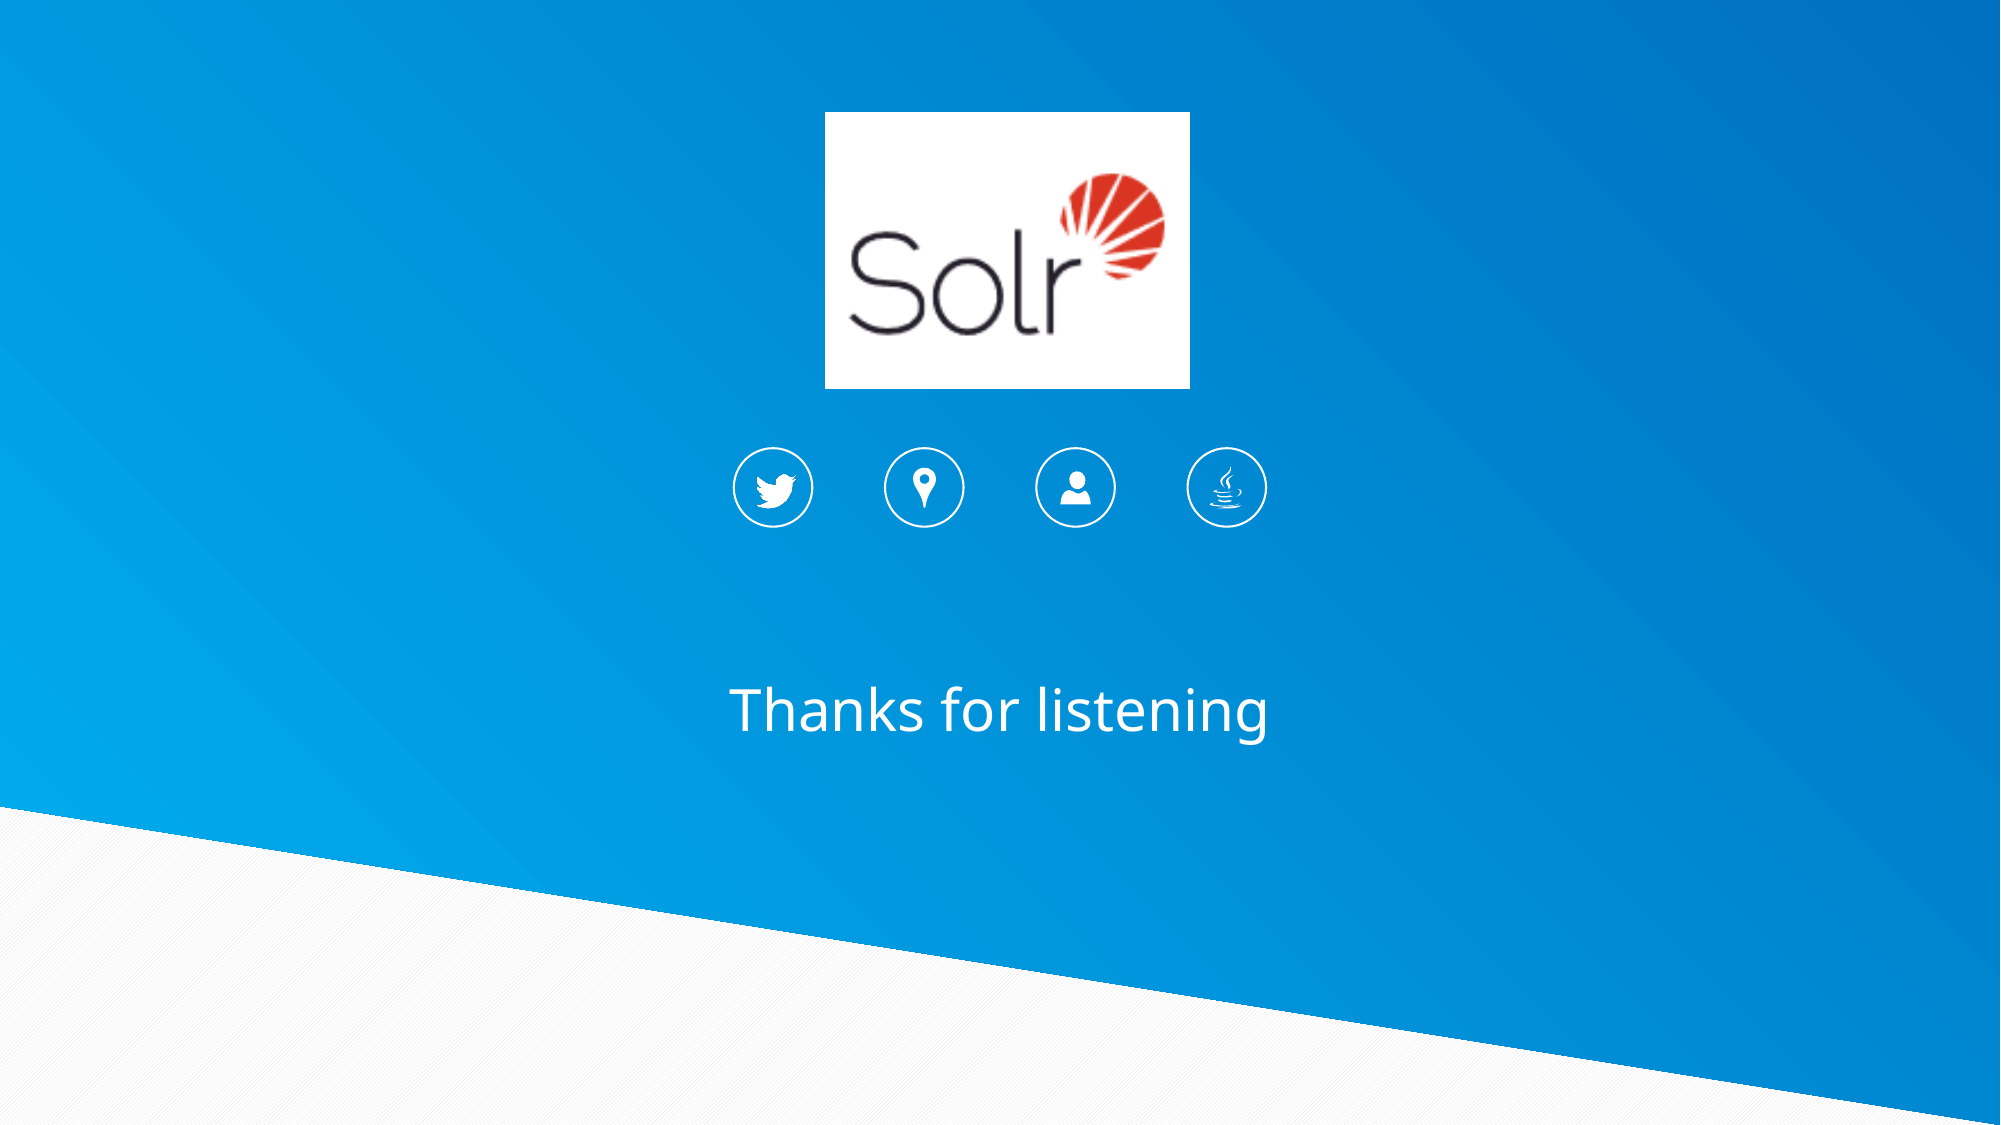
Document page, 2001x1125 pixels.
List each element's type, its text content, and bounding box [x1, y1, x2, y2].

text_box Thanks for listening [714, 665, 1285, 751]
picture [826, 111, 1191, 388]
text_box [733, 448, 1267, 527]
